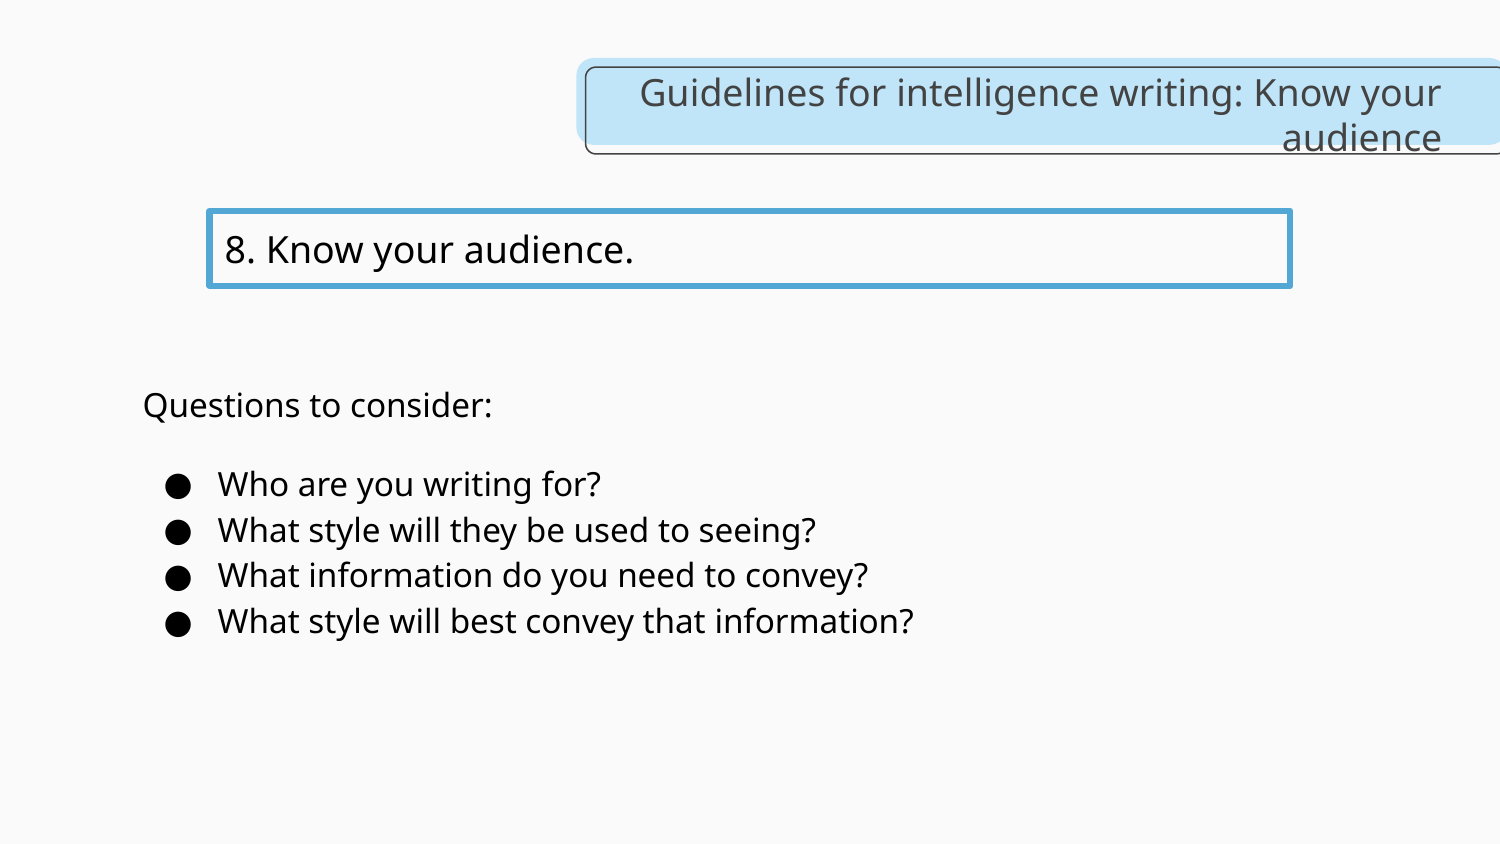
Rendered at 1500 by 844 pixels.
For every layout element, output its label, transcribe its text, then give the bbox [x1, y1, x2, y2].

text_box 8. Know your audience. [209, 210, 1291, 286]
text_box Questions to consider: Who are you writing for? What style will they be used to seeing? What information do you need to convey? What style will best convey that information? [127, 362, 1020, 644]
title Guidelines for intelligence writing: Know your audience [610, 75, 1458, 154]
